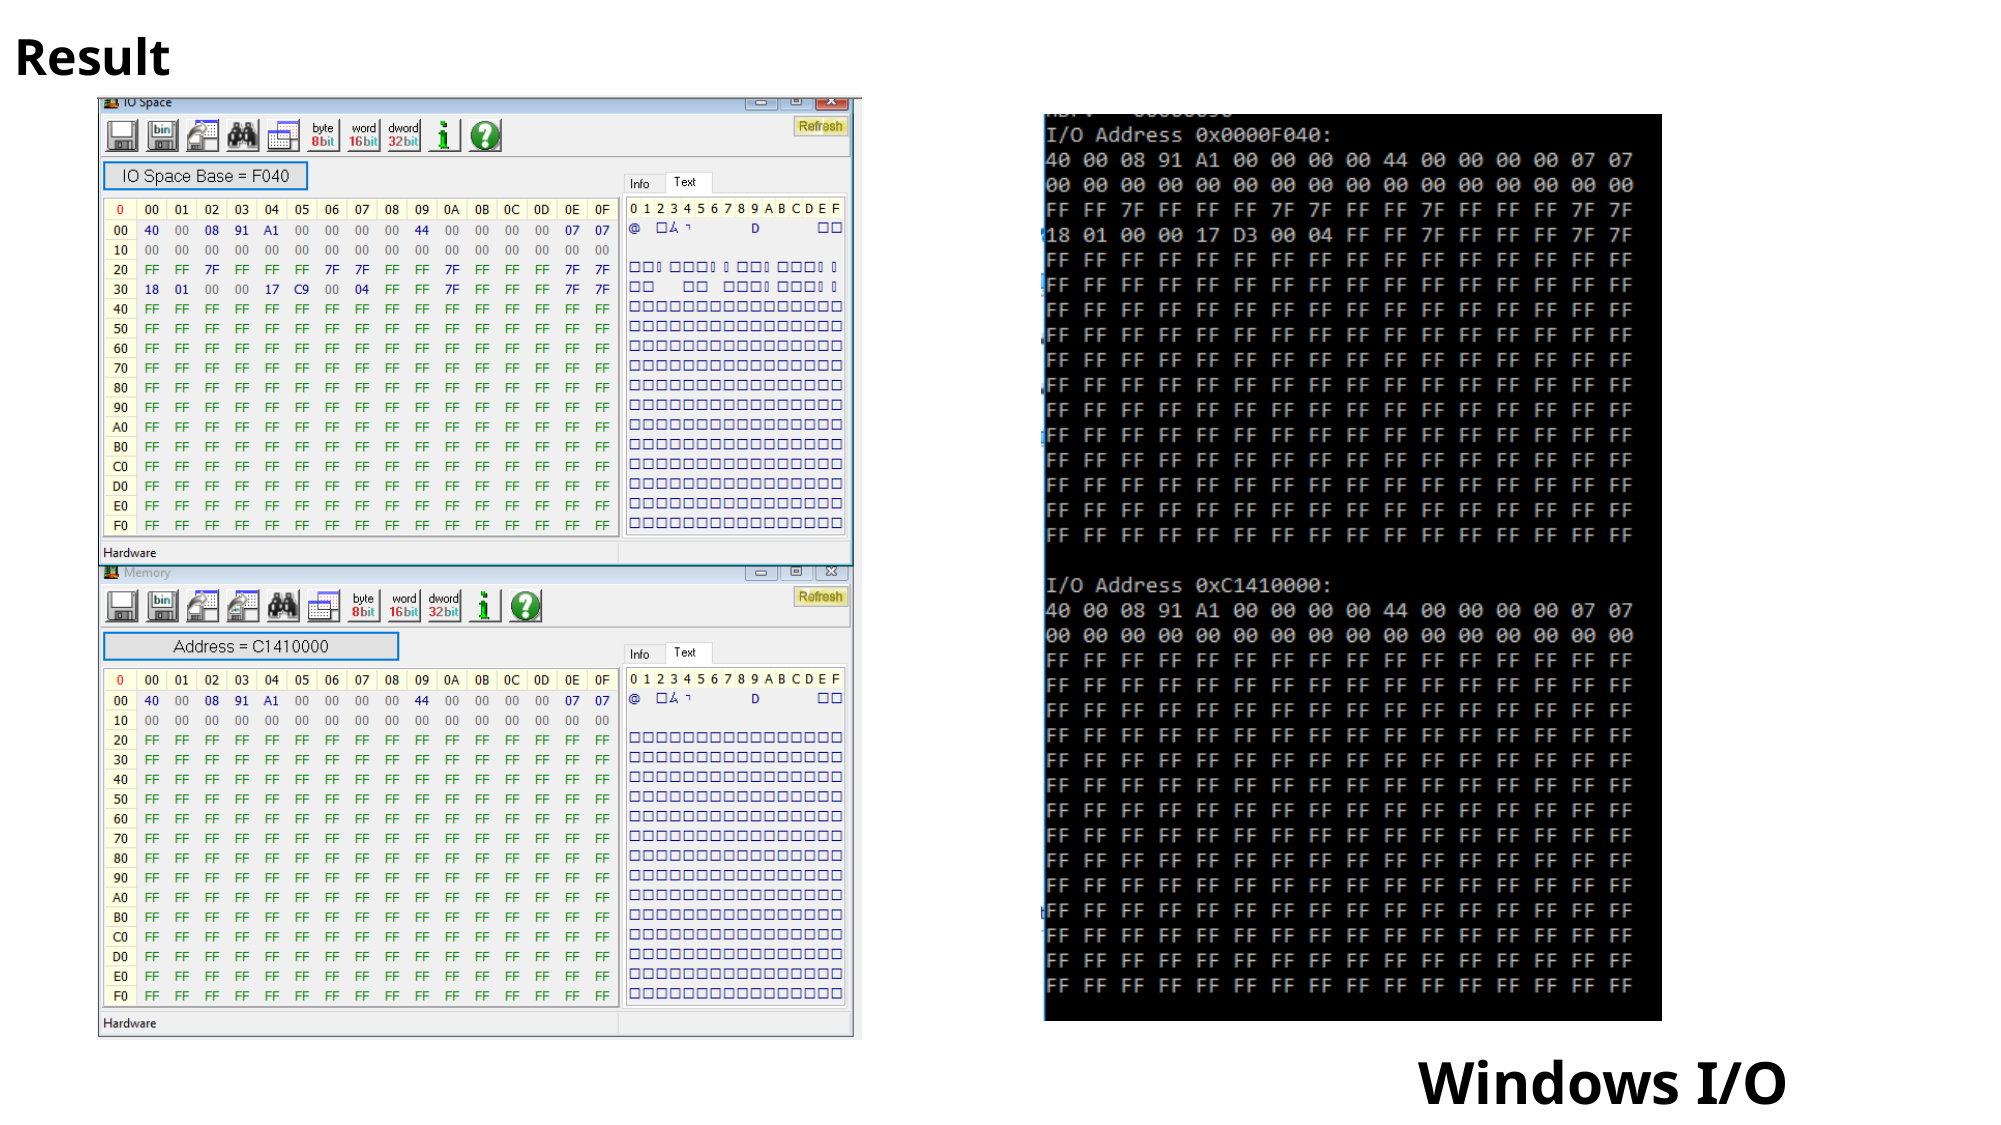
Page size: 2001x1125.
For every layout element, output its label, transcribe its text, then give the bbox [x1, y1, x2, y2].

text_box Windows I/O Driver [1403, 1039, 2000, 1125]
picture [97, 95, 862, 1040]
text_box Result [0, 18, 531, 94]
picture [1041, 114, 1662, 1021]
